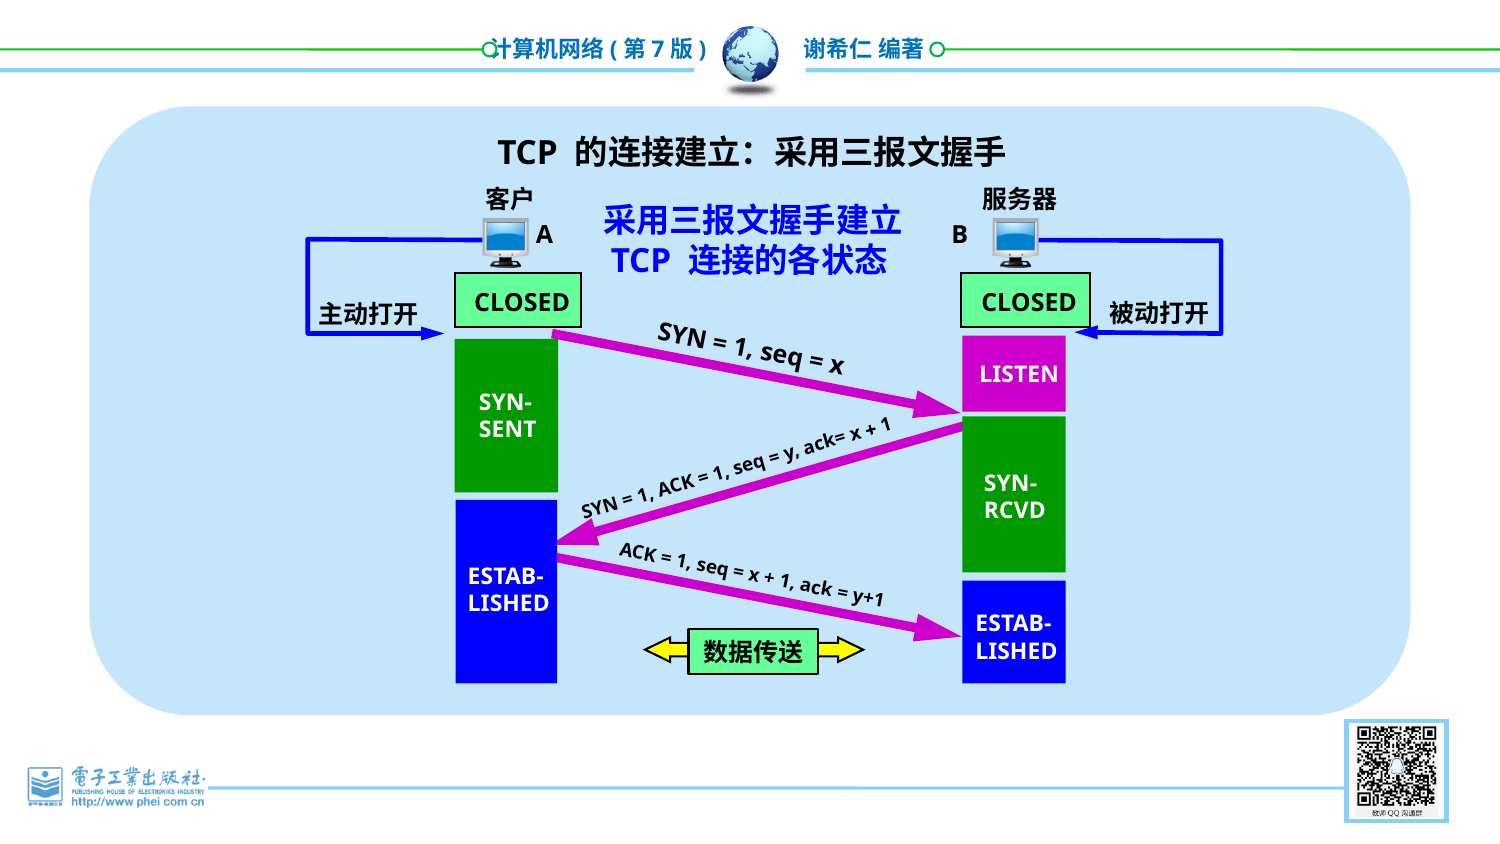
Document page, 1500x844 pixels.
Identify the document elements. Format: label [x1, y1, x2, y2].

text_box [87, 104, 1413, 718]
picture [1355, 724, 1438, 817]
picture [720, 24, 780, 100]
picture [23, 764, 208, 809]
picture [989, 216, 1043, 269]
picture [478, 216, 532, 269]
